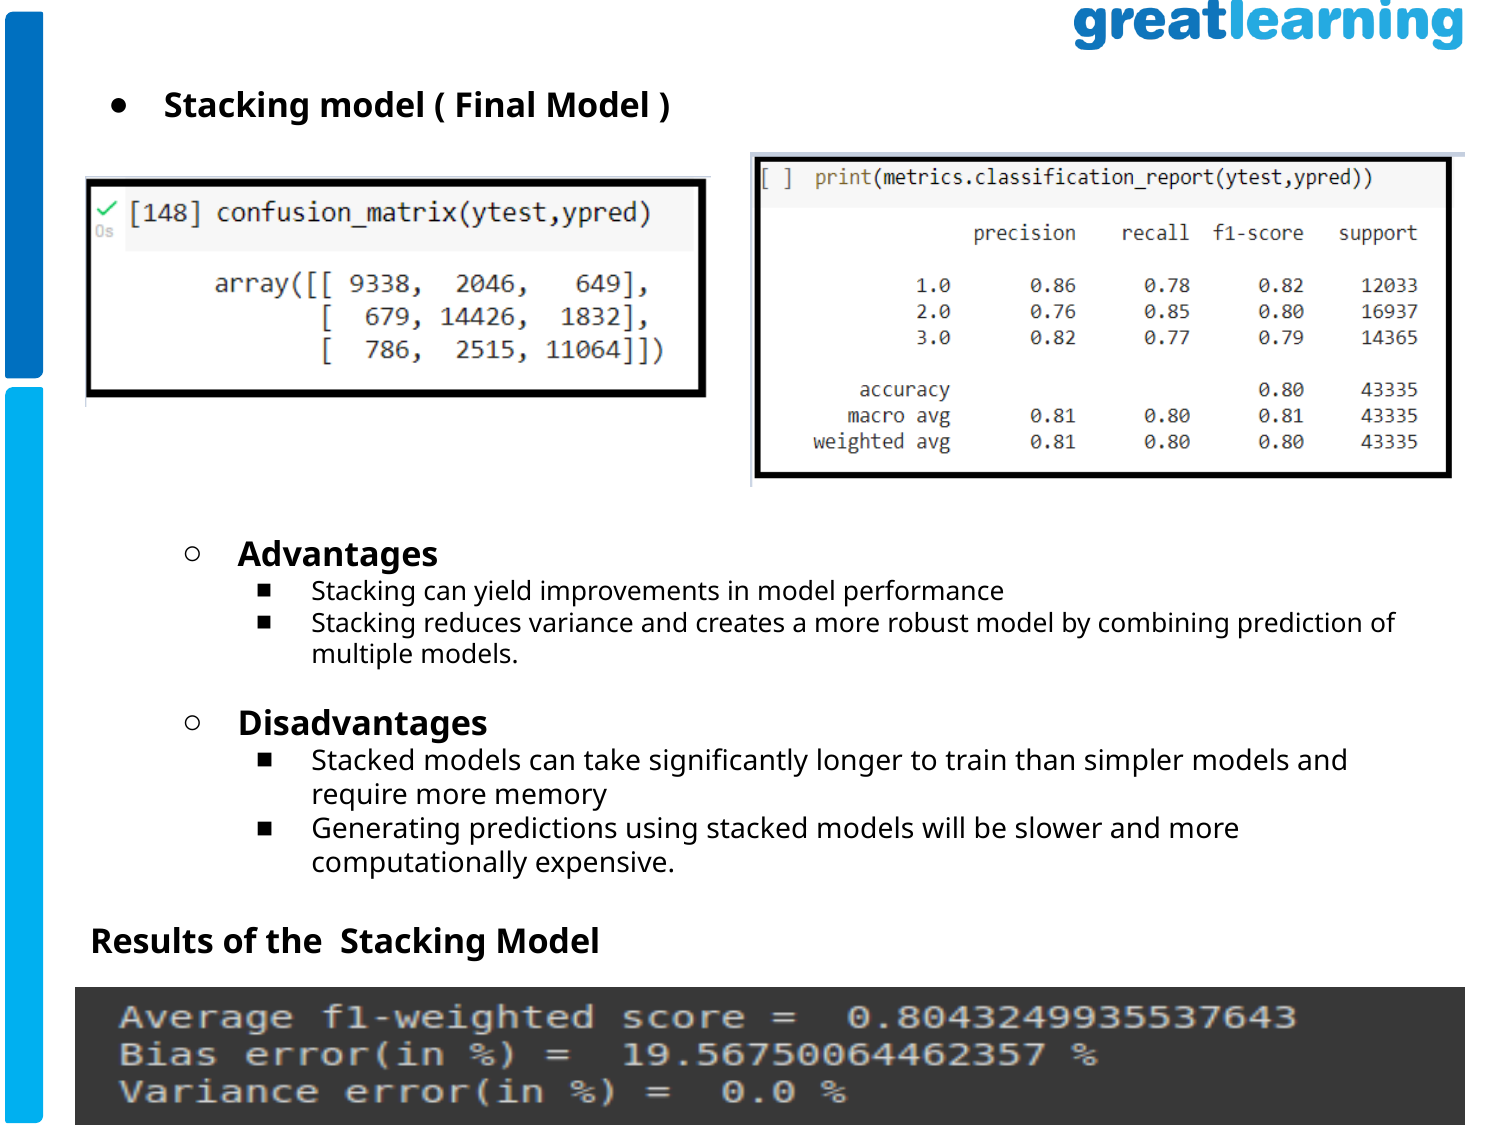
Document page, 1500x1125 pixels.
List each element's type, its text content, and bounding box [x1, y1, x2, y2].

picture [1074, 0, 1463, 50]
picture [749, 151, 1466, 487]
picture [84, 176, 711, 407]
picture [74, 986, 1466, 1125]
list Stacking model ( Final Model ) Advantages Stacking can yield improvements in model performance Stacking reduces variance and creates a more robust model by combining prediction of multiple models. Disadvantages Stacked models can take significantly longer to train than simpler models and require more memory Generating predictions using stacked models will be slower and more computationally expensive. Results of the Stacking Model [75, 75, 1425, 973]
